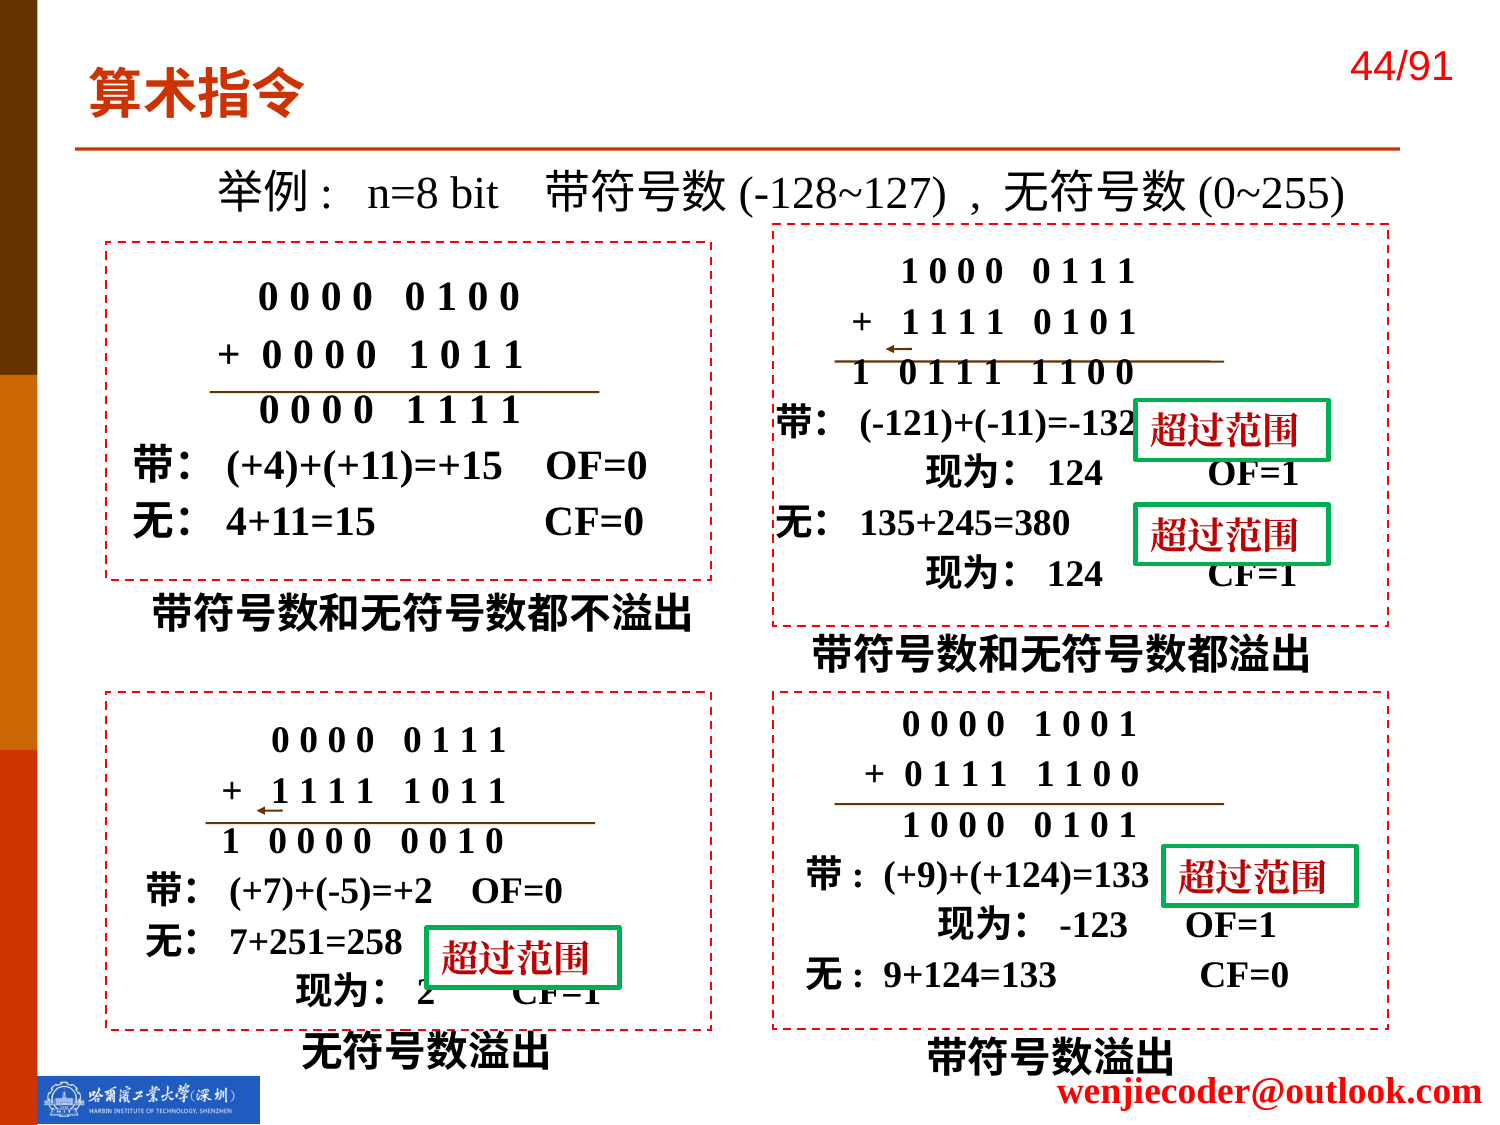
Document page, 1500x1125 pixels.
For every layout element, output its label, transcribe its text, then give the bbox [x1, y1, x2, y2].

text_box 带符号数溢出 [911, 1023, 1192, 1088]
picture [37, 1076, 260, 1124]
text_box 0 0 0 0 0 1 1 1 + 1 1 1 1 1 0 1 1 1 0 0 0 0 0 0 1 0 带：(+7)+(-5)=+2 OF=0 无：7+251=258 现为：2 CF=1 [130, 717, 668, 1019]
text_box 带符号数和无符号数都不溢出 [137, 579, 710, 645]
text_box 举例: n=8 bit 带符号数(-128~127) , 无符号数(0~255) [202, 154, 1416, 225]
text_box [106, 242, 711, 580]
text_box 0 0 0 0 1 0 0 1 + 0 1 1 1 1 1 0 0 1 0 0 0 0 1 0 1 带: (+9)+(+124)=133 现为：-123 OF=1 无: 9+124=133 CF=0 [773, 704, 1361, 1002]
text_box [256, 806, 282, 815]
text_box 无符号数溢出 [286, 1030, 567, 1082]
text_box 超过范围 [1135, 504, 1329, 564]
text_box [773, 691, 1388, 1030]
text_box 超过范围 [1135, 400, 1329, 460]
text_box [885, 344, 911, 354]
text_box 带符号数和无符号数都溢出 [796, 627, 1328, 686]
text_box 超过范围 [1163, 846, 1357, 906]
text_box 超过范围 [426, 927, 620, 988]
text_box [106, 692, 711, 1030]
text_box [773, 223, 1388, 627]
text_box 1 0 0 0 0 1 1 1 + 1 1 1 1 0 1 0 1 1 0 1 1 1 1 1 0 0 带：(-121)+(-11)=-132 现为：124 OF=1 无：135+245=380 现为：124 CF=1 [760, 248, 1361, 600]
text_box 算术指令 [74, 52, 1123, 132]
